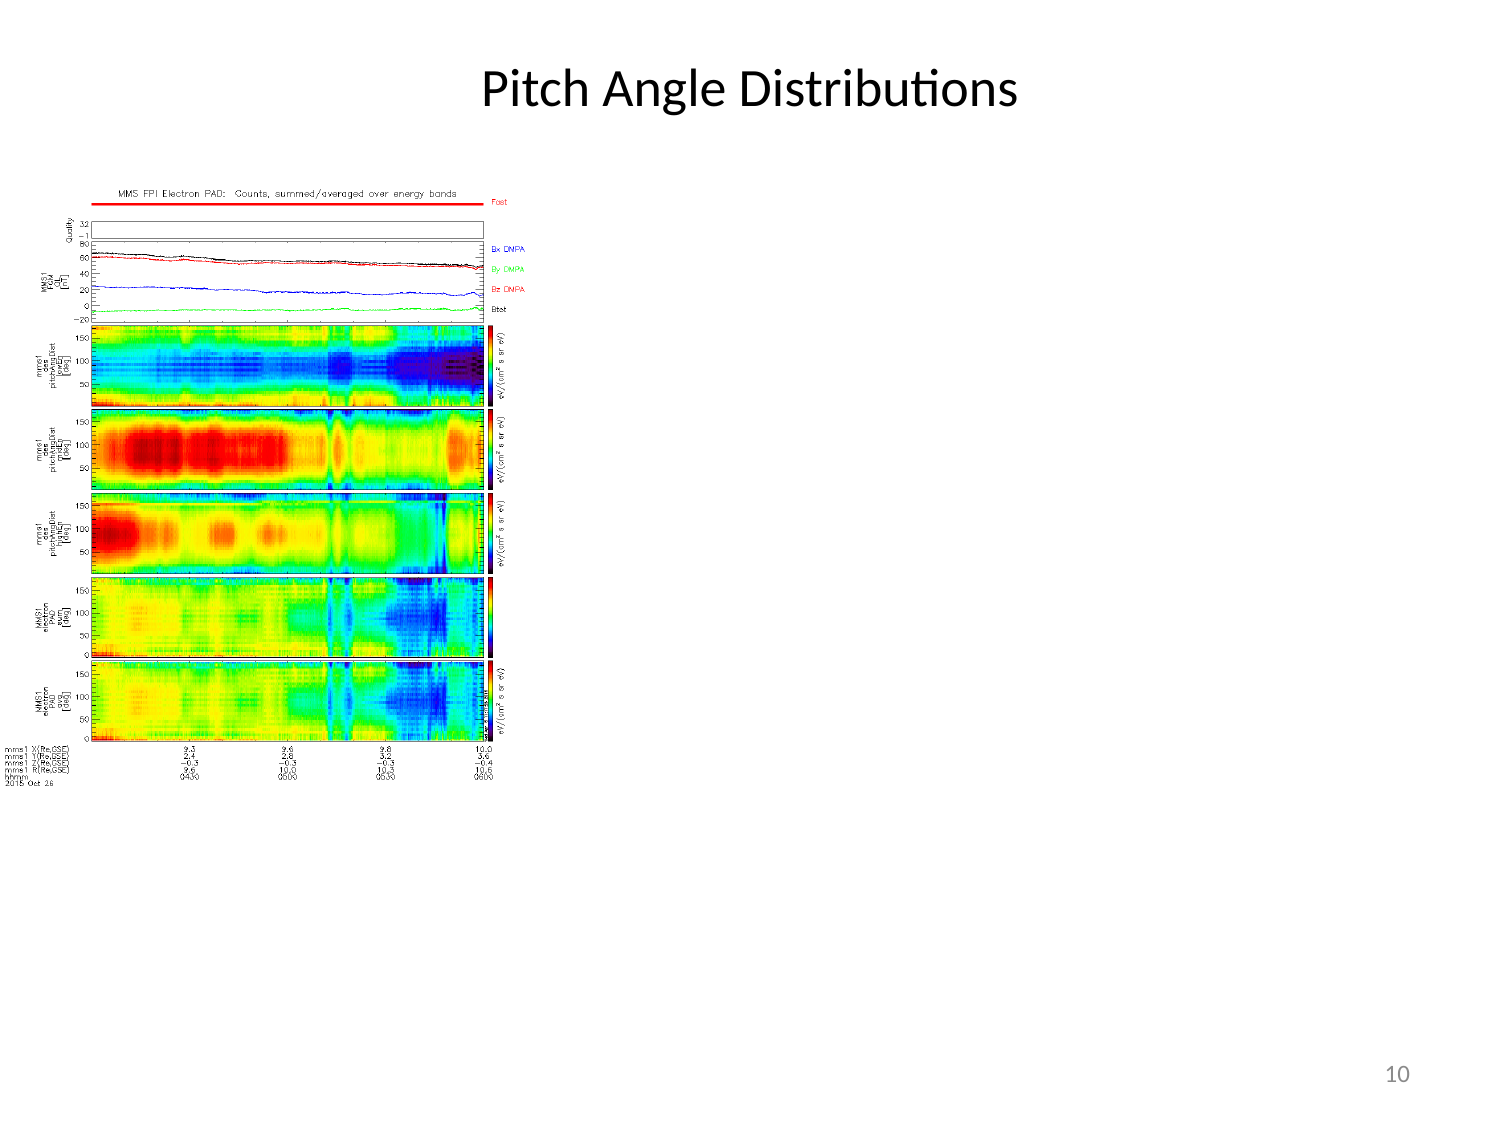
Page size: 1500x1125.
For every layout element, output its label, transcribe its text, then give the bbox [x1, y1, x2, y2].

slide_number 10 [1074, 1042, 1425, 1103]
title Pitch Angle Distributions [75, 45, 1425, 125]
picture [0, 187, 526, 803]
